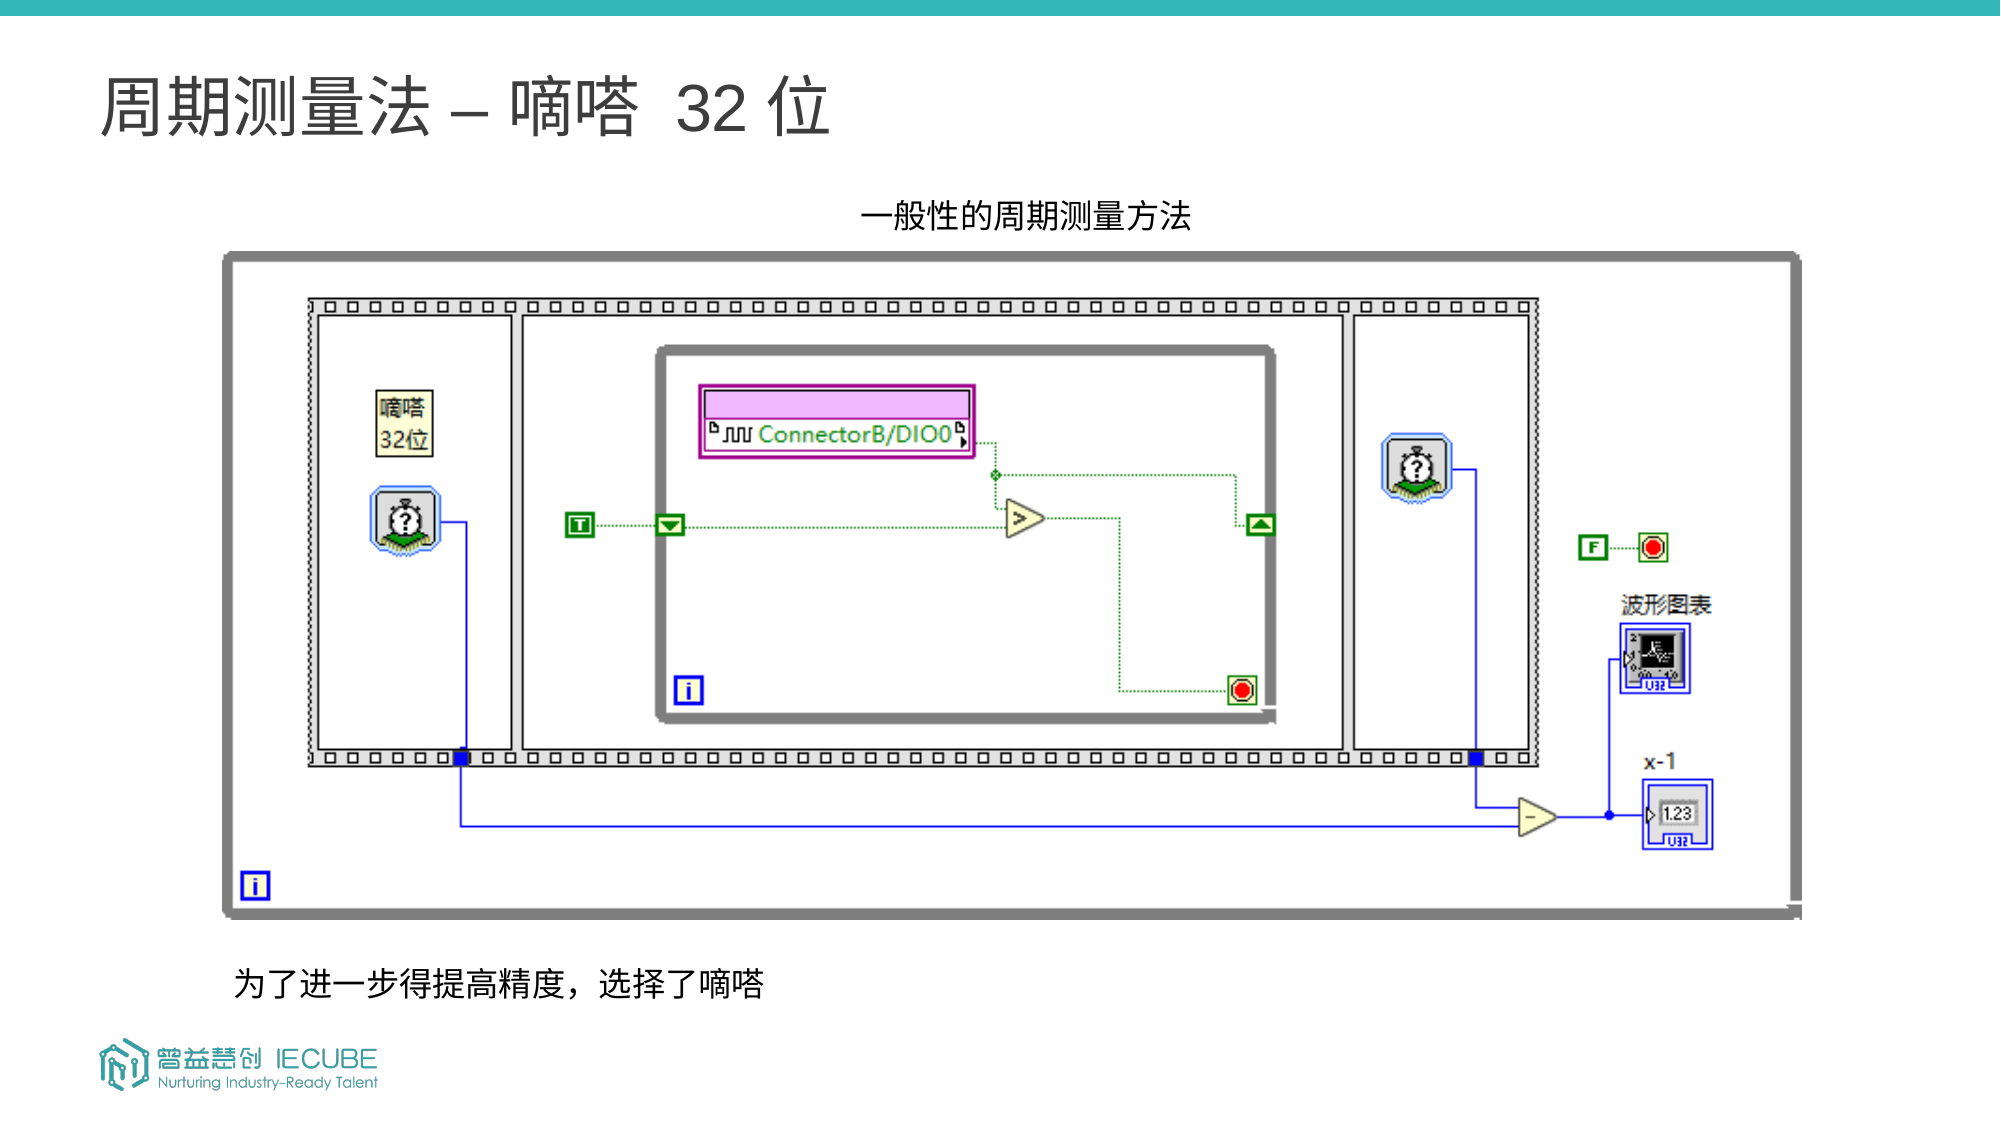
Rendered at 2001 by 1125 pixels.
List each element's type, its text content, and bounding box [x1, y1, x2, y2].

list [222, 251, 1802, 920]
title 周期测量法 – 嘀嗒 32位 [99, 60, 1900, 160]
text_box 一般性的周期测量方法 [860, 187, 1194, 243]
picture [99, 1038, 378, 1091]
text_box 为了进一步得提高精度，选择了嘀嗒 [233, 955, 766, 1011]
